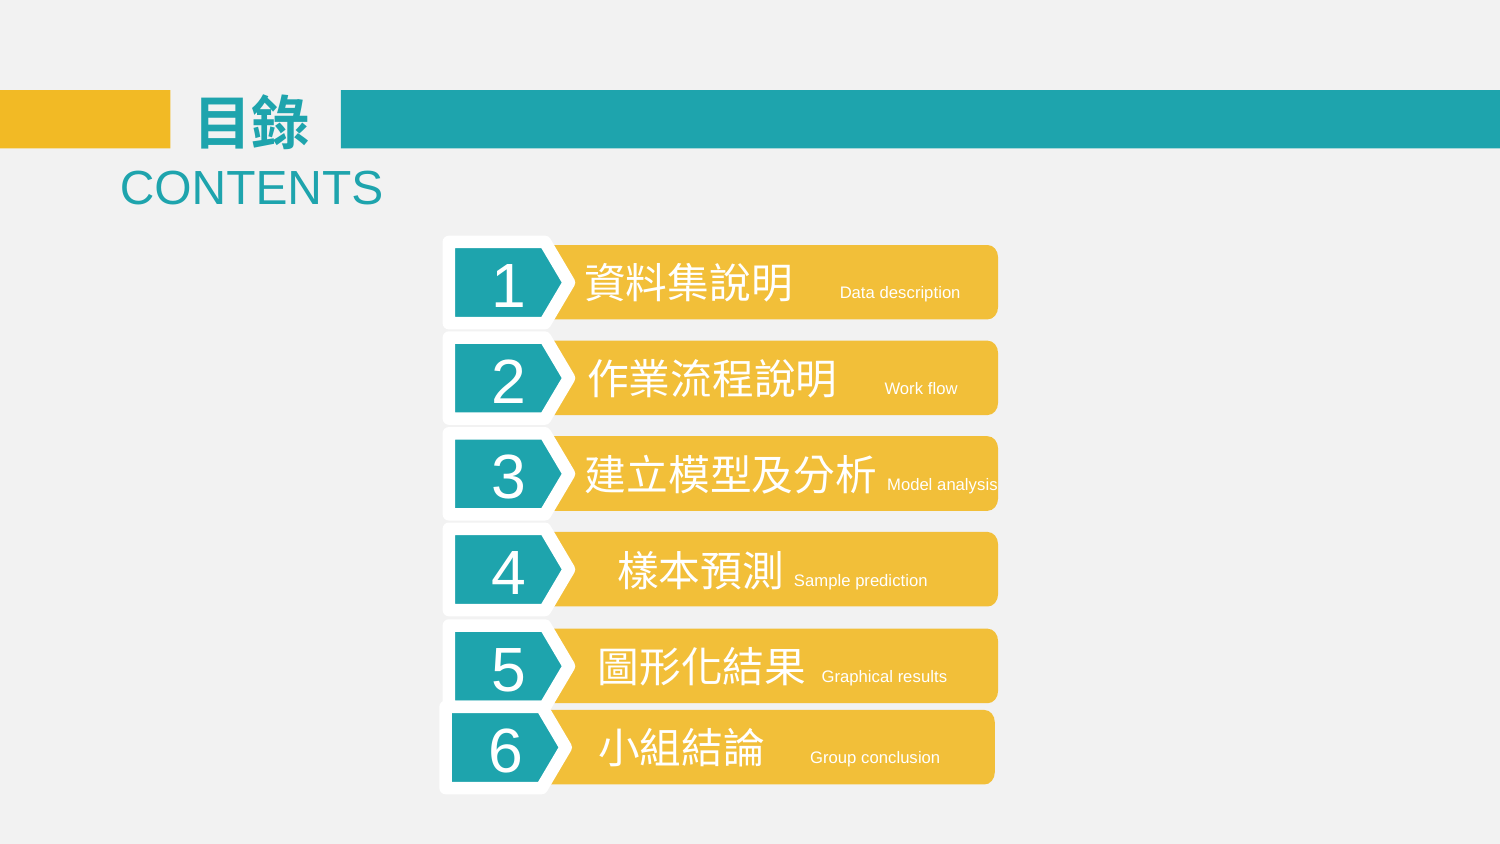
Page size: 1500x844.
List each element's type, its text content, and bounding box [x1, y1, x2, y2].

text_box 資料集說明 Data description [549, 242, 1001, 322]
text_box 樣本預測Sample prediction [549, 529, 1001, 609]
text_box 圖形化結果 Graphical results [549, 626, 1001, 706]
text_box 目錄 [185, 85, 319, 156]
text_box 3 [446, 431, 571, 517]
text_box [0, 88, 173, 151]
text_box 4 [446, 526, 571, 613]
text_box 小組結論 Group conclusion [545, 707, 997, 787]
text_box 2 [446, 335, 571, 421]
text_box 1 [446, 239, 571, 326]
text_box 6 [443, 704, 568, 791]
text_box 5 [446, 623, 571, 707]
text_box [339, 88, 1500, 151]
text_box 作業流程說明 Work flow [549, 338, 1001, 418]
text_box 建立模型及分析Model analysis [549, 434, 1001, 513]
text_box CONTENTS [100, 156, 404, 215]
